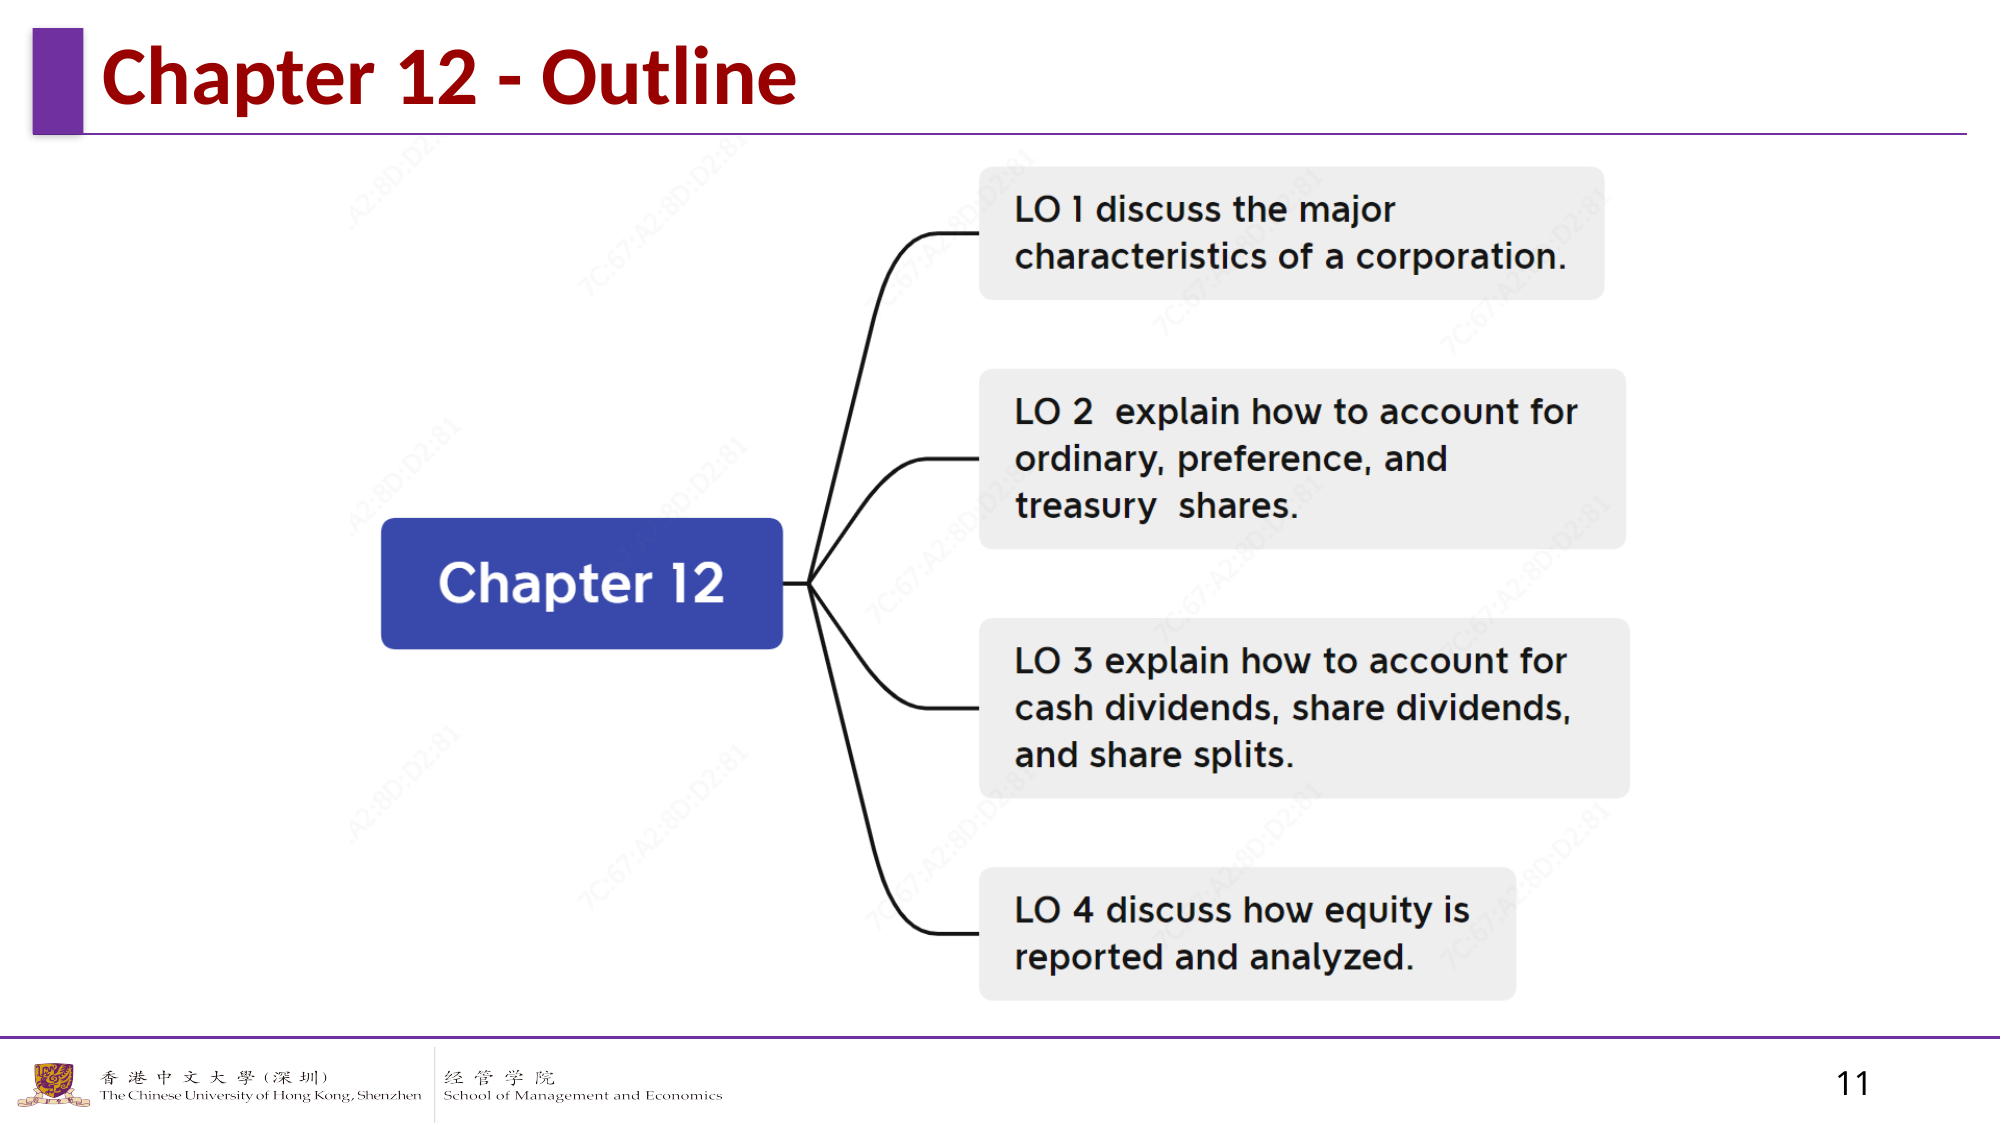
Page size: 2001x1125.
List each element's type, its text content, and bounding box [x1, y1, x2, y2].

slide_number 11 [1762, 1054, 1888, 1115]
title Chapter 12 - Outline [87, 0, 1488, 180]
picture [0, 0, 2000, 1036]
picture [0, 1039, 2000, 1125]
